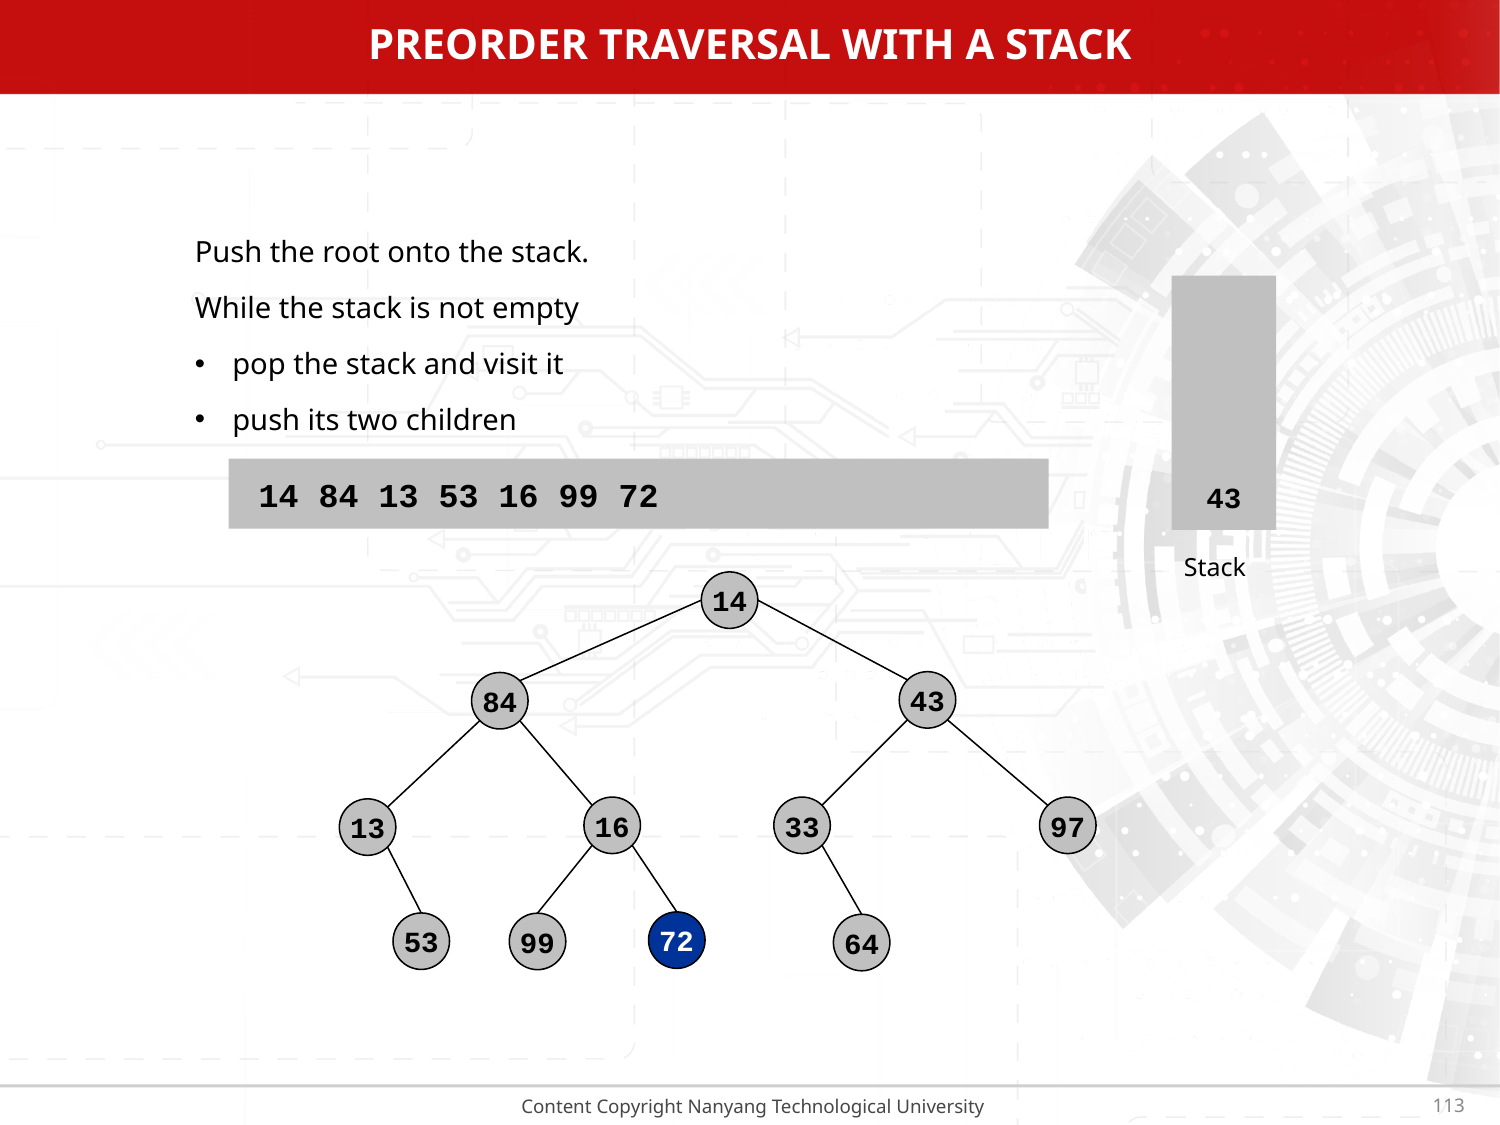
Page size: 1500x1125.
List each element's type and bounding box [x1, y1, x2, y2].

picture [0, 1088, 1500, 1125]
picture [0, 93, 1500, 1084]
title [0, 0, 1500, 93]
text_box [180, 226, 1325, 971]
